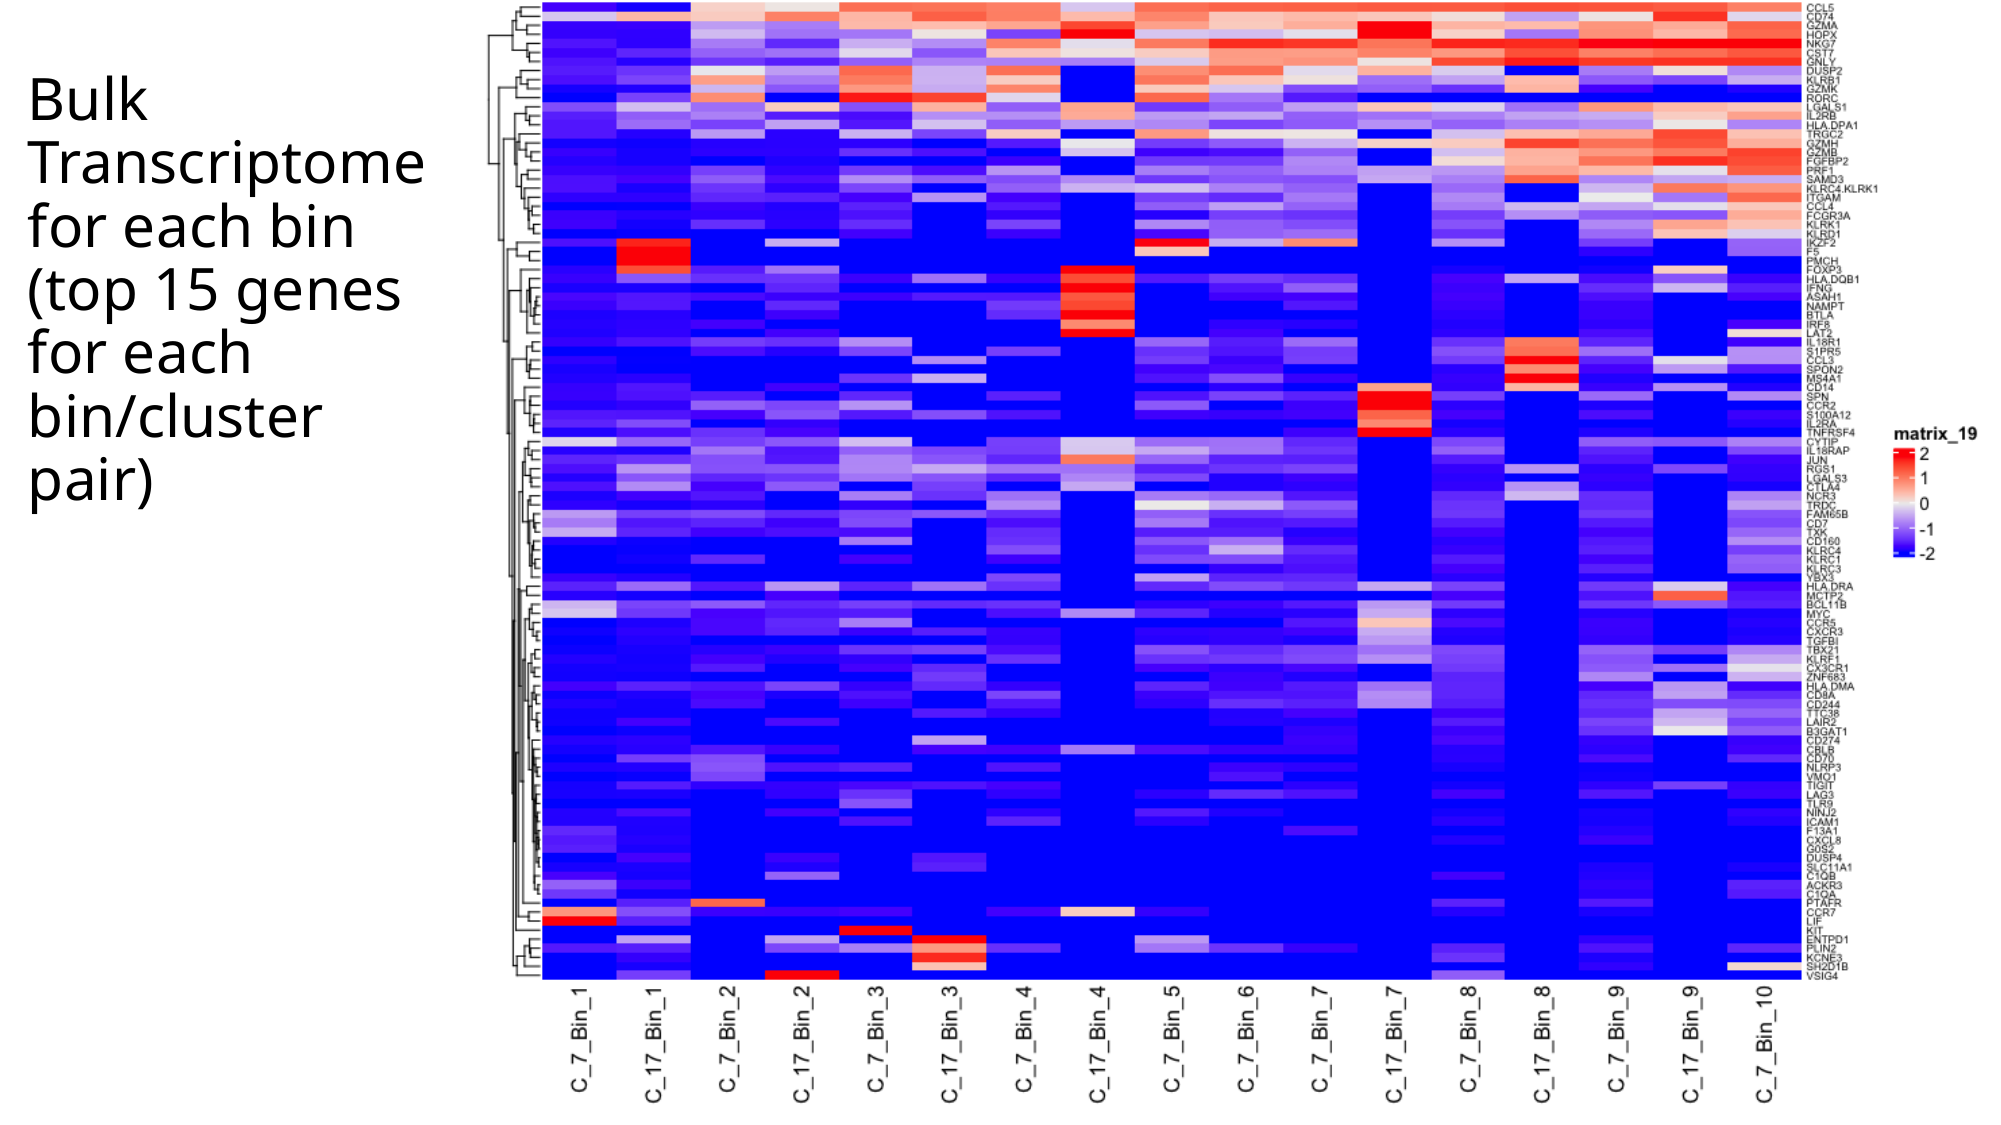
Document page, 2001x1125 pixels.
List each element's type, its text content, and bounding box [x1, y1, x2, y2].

title Bulk Transcriptome for each bin (top 15 genes for each bin/cluster pair) [12, 59, 479, 524]
picture [479, 0, 1988, 1119]
